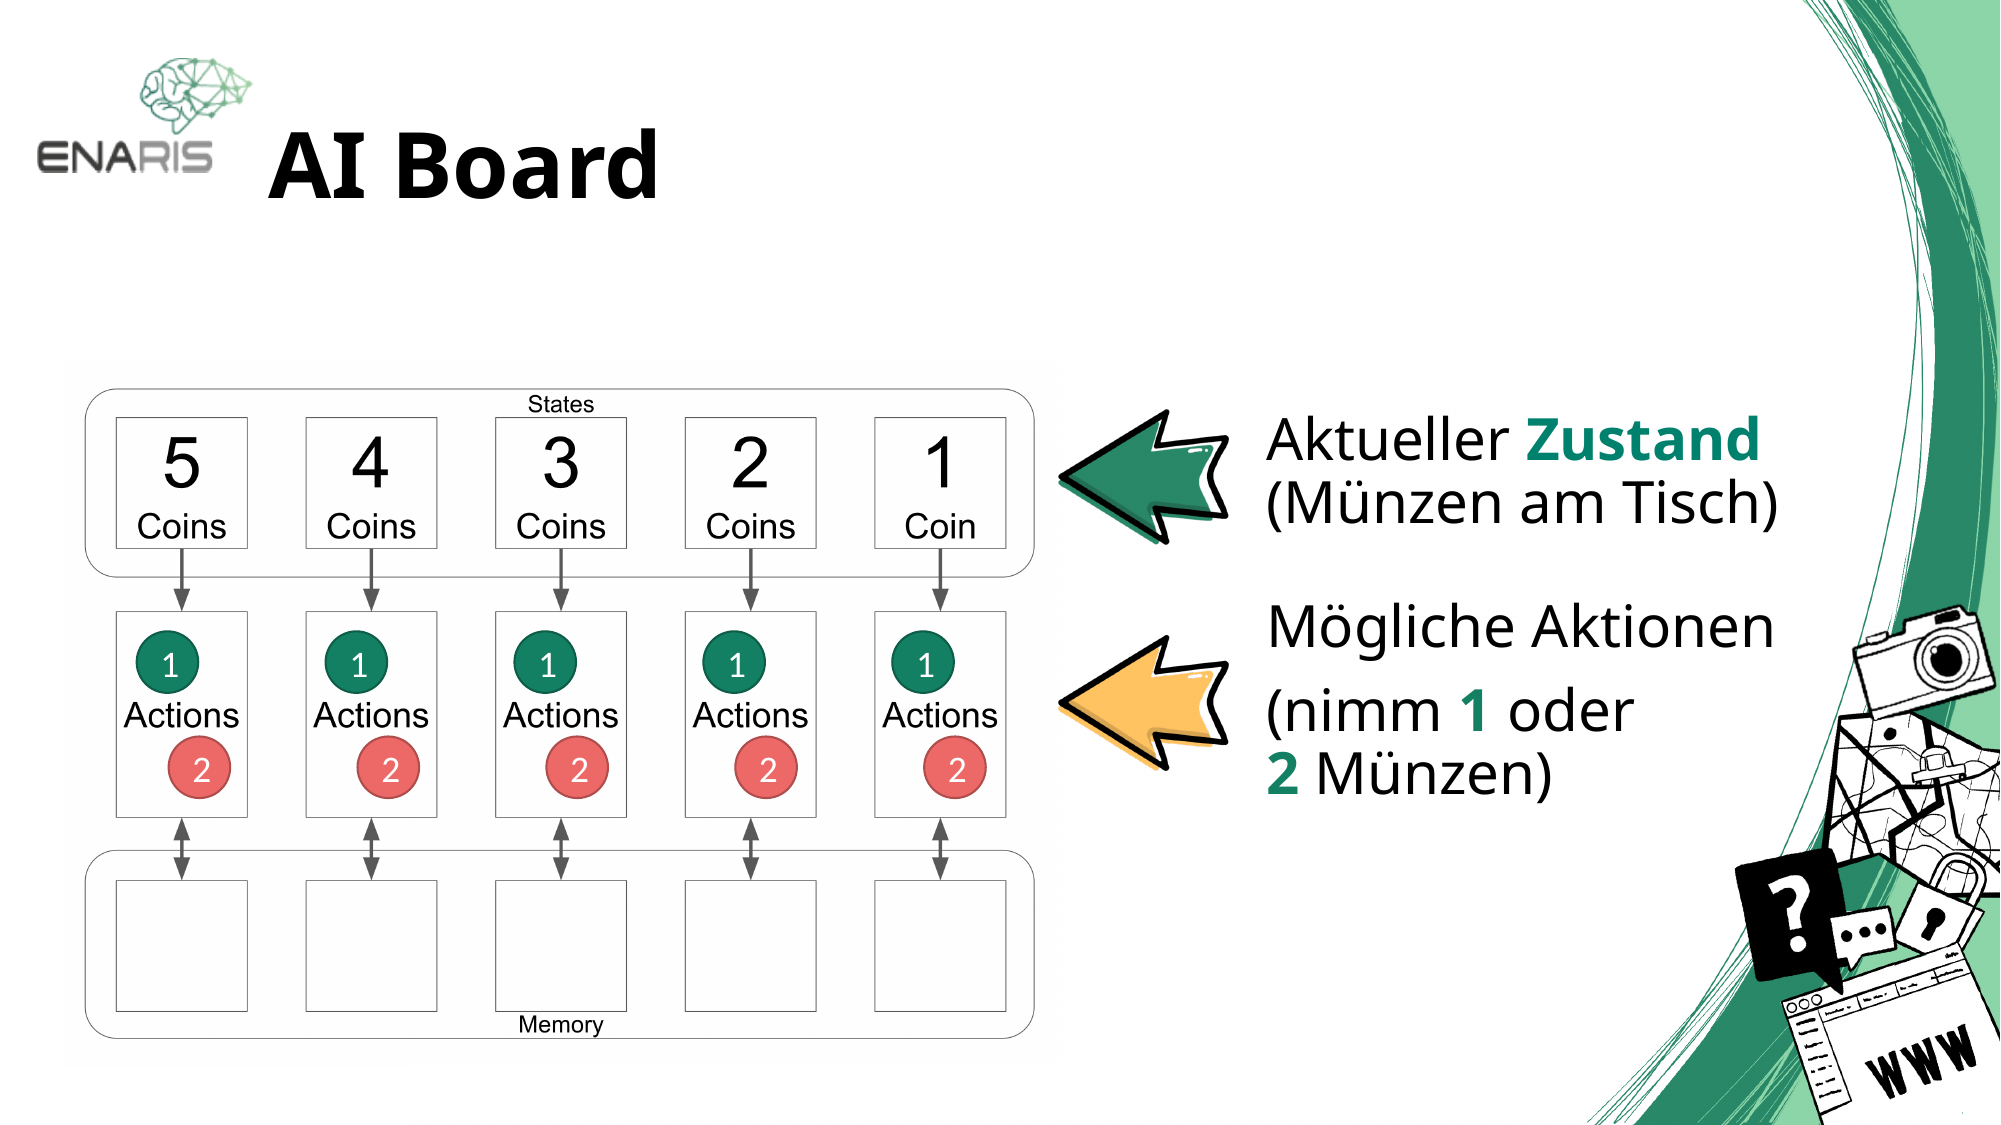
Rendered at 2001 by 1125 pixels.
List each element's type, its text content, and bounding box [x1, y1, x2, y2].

picture [37, 58, 254, 173]
picture [408, 0, 2000, 1125]
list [63, 361, 1059, 1066]
text_box Aktueller Zustand (Münzen am Tisch) [1251, 403, 1863, 550]
text_box Mögliche Aktionen (nimm 1 oder 2 Münzen) [1251, 589, 1832, 737]
title AI Board [253, 59, 1863, 278]
